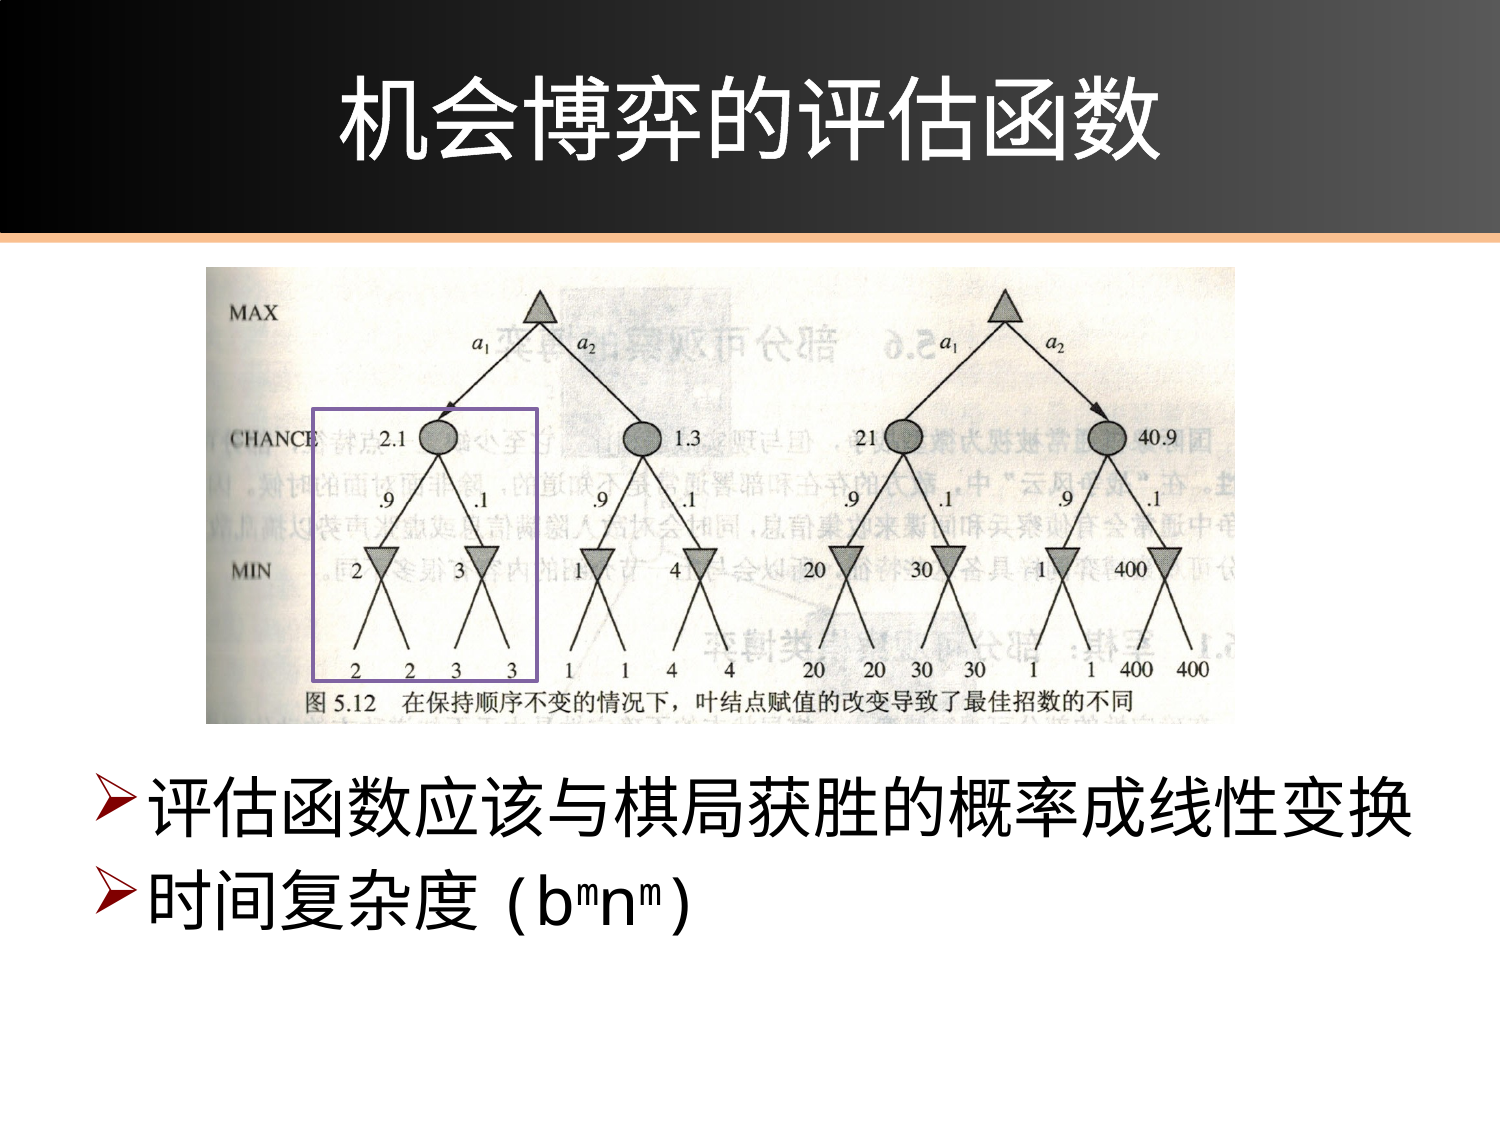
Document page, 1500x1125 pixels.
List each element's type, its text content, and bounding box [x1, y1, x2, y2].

picture [206, 266, 1235, 725]
list 评估函数应该与棋局获胜的概率成线性变换 时间复杂度(bmnm) [75, 757, 1447, 1047]
title 机会博弈的评估函数 [0, 0, 1500, 233]
